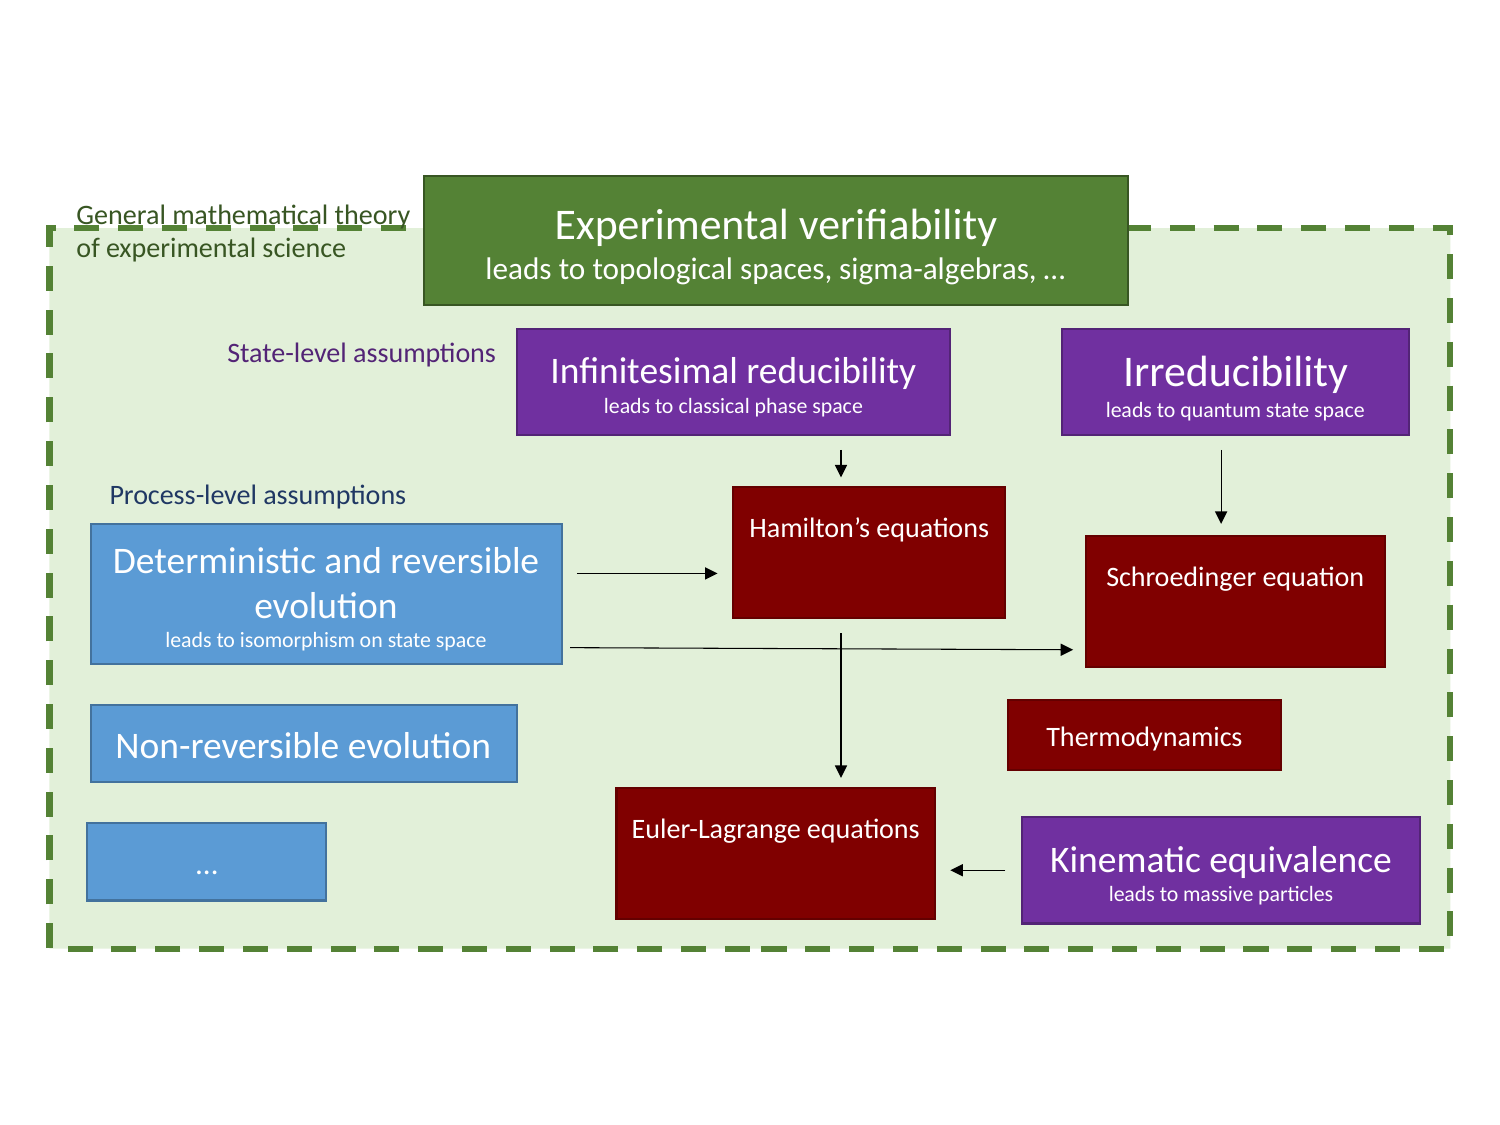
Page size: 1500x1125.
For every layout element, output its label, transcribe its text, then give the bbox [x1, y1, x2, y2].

text_box Non-reversible evolution [90, 704, 518, 783]
text_box Irreducibility leads to quantum state space [1061, 328, 1410, 436]
text_box Kinematic equivalence leads to massive particles [1021, 816, 1421, 925]
text_box [48, 227, 1451, 950]
text_box Deterministic and reversible evolution leads to isomorphism on state space [90, 523, 563, 665]
text_box General mathematical theory of experimental science [61, 188, 426, 271]
text_box … [86, 822, 327, 902]
text_box Experimental verifiability leads to topological spaces, sigma-algebras, … [423, 175, 1129, 306]
text_box Process-level assumptions [94, 468, 422, 518]
text_box State-level assumptions [212, 327, 512, 376]
text_box Thermodynamics [1007, 699, 1282, 771]
text_box Infinitesimal reducibility leads to classical phase space [516, 328, 951, 436]
